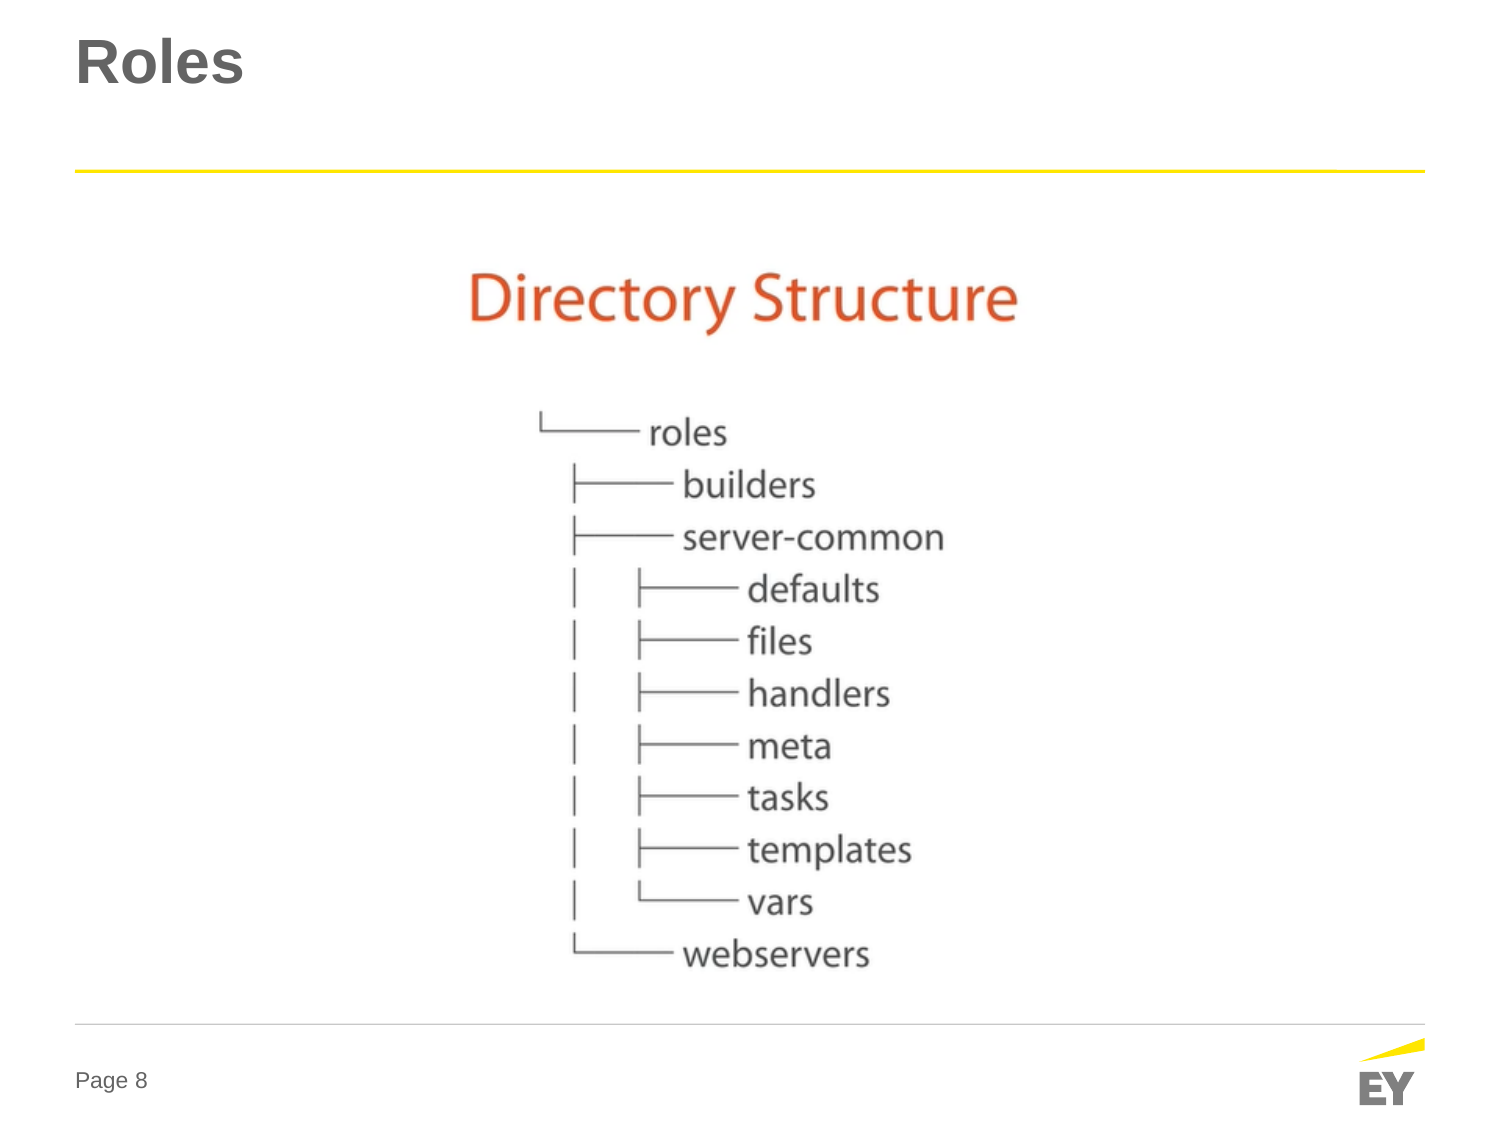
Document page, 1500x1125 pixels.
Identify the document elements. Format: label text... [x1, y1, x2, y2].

title Roles [75, 33, 1426, 175]
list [438, 243, 1062, 995]
